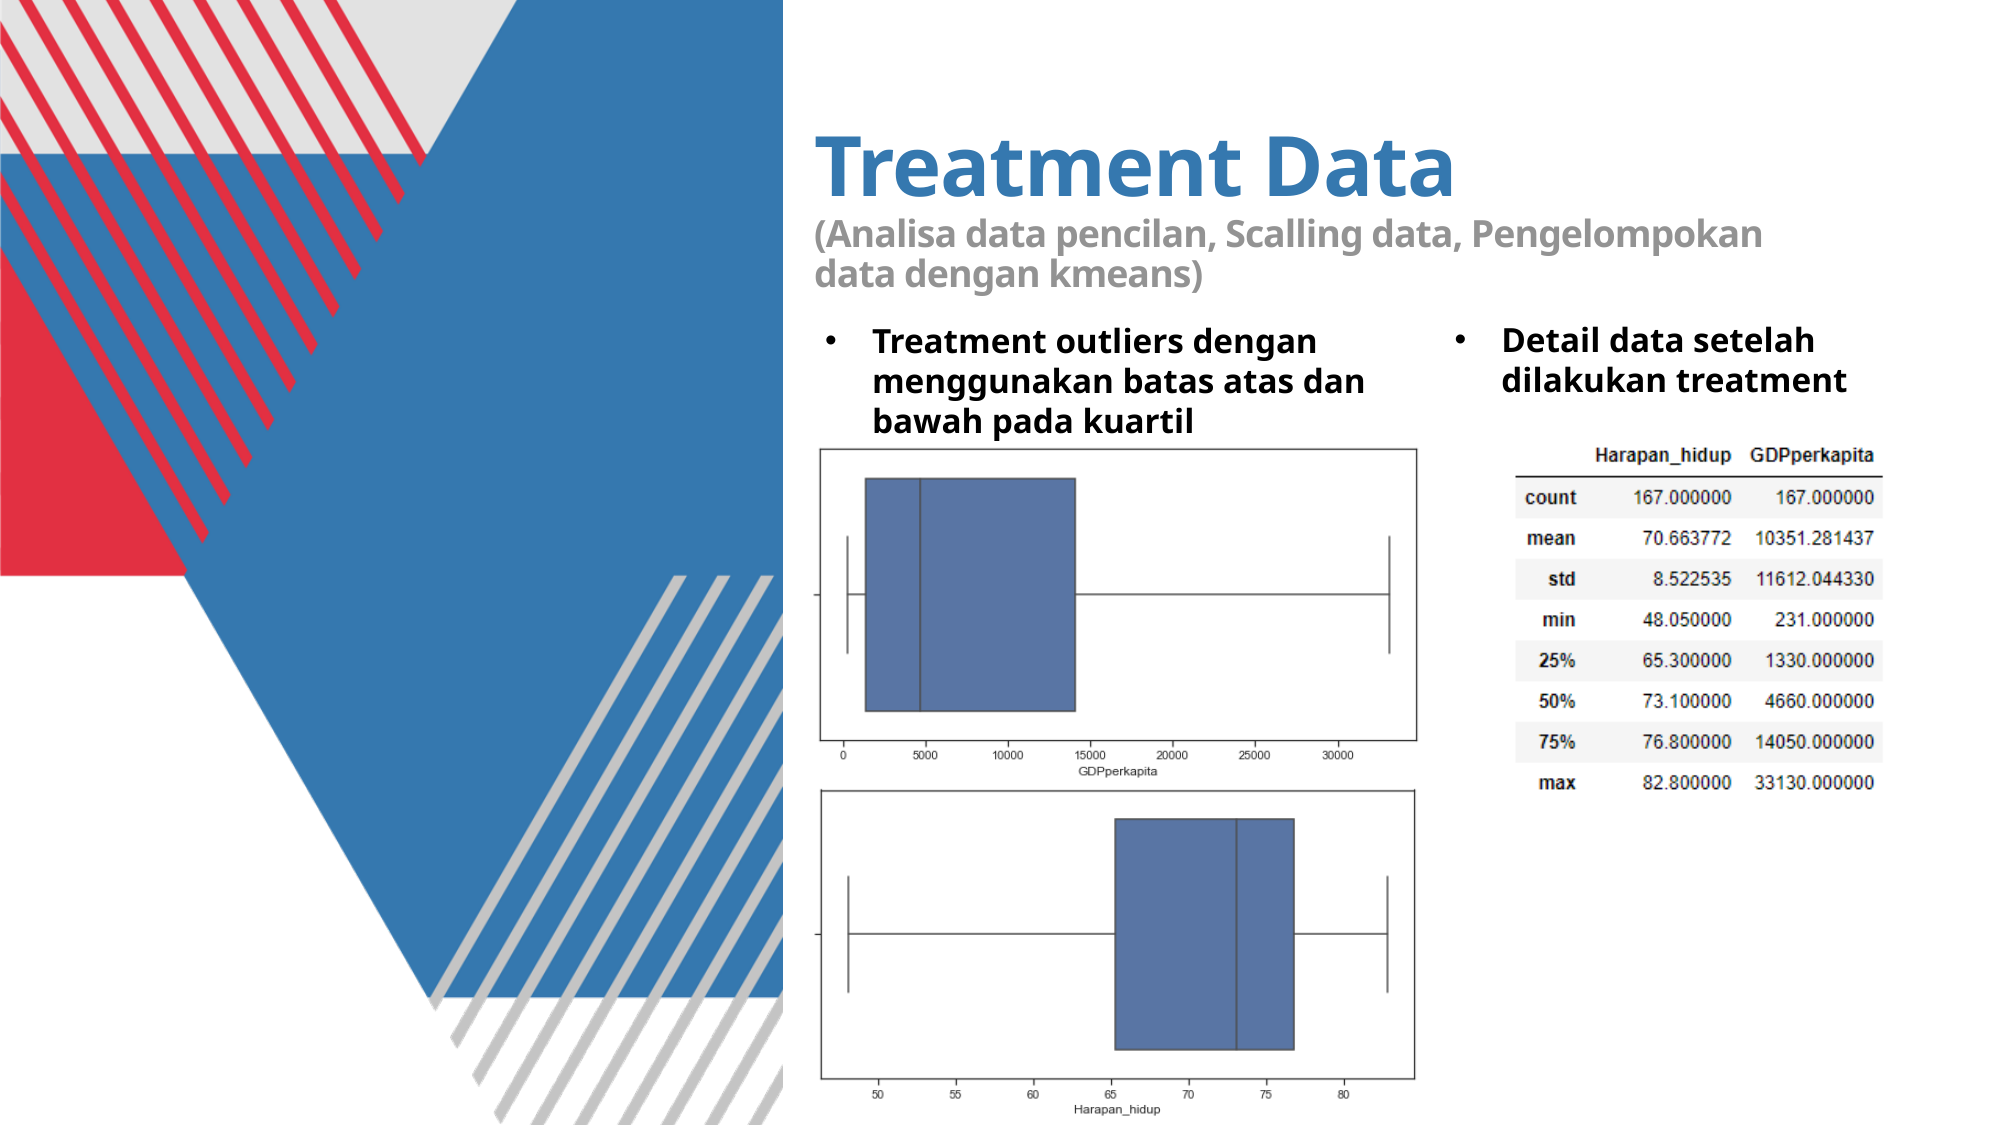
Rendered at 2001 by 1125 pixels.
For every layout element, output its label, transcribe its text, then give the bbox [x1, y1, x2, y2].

picture [1507, 437, 1894, 810]
title Treatment Data (Analisa data pencilan, Scalling data, Pengelompokan data dengan kmeans) [799, 117, 1862, 313]
text_box Detail data setelah dilakukan treatment [1439, 312, 1952, 425]
picture [0, 0, 783, 1125]
picture [808, 438, 1429, 1123]
text_box Treatment outliers dengan menggunakan batas atas dan bawah pada kuartil [810, 313, 1439, 425]
